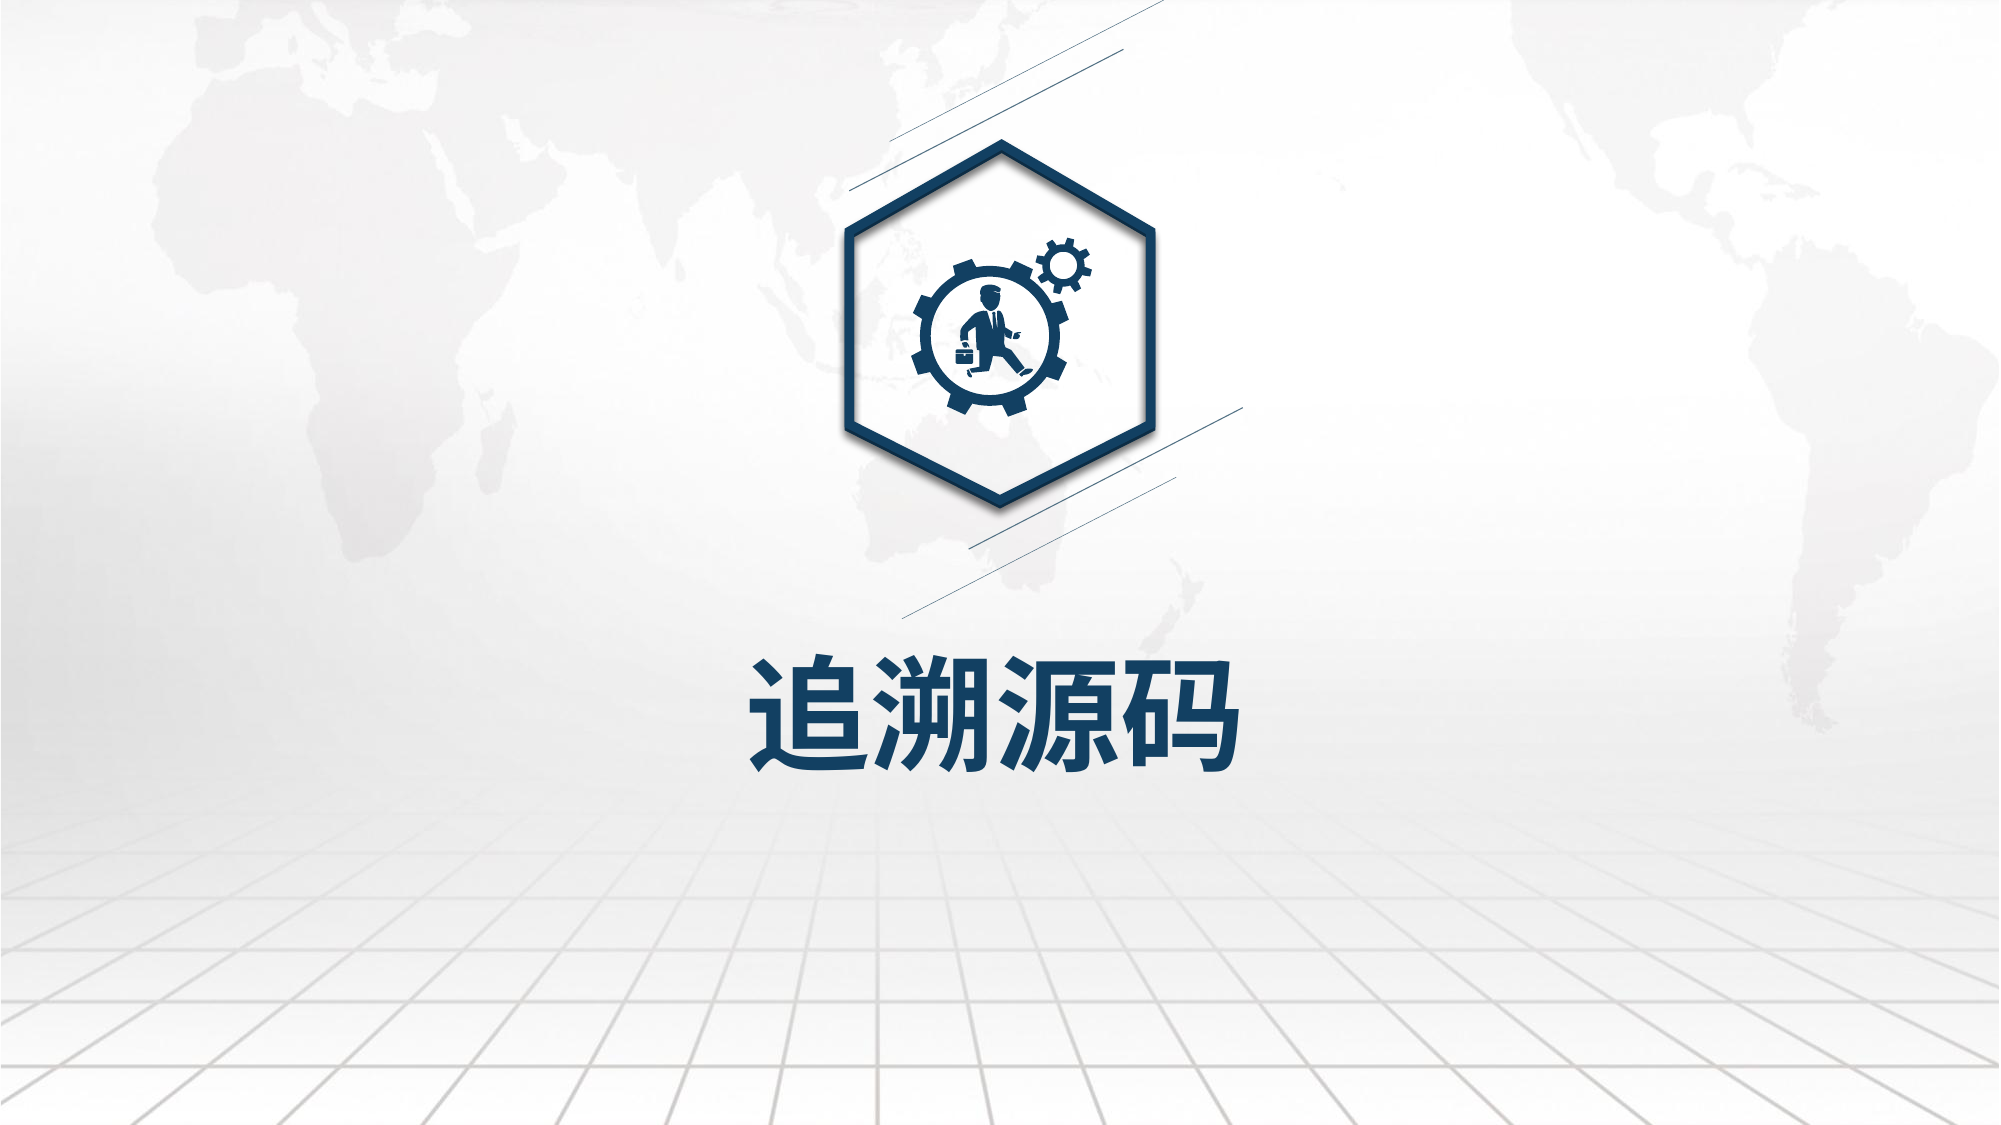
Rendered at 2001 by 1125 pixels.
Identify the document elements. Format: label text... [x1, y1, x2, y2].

text_box 追溯源码 [731, 629, 1261, 794]
picture [0, 0, 1999, 1125]
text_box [901, 477, 1177, 619]
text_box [889, 0, 1164, 142]
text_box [849, 49, 1124, 191]
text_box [968, 407, 1243, 550]
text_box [849, 144, 1151, 504]
